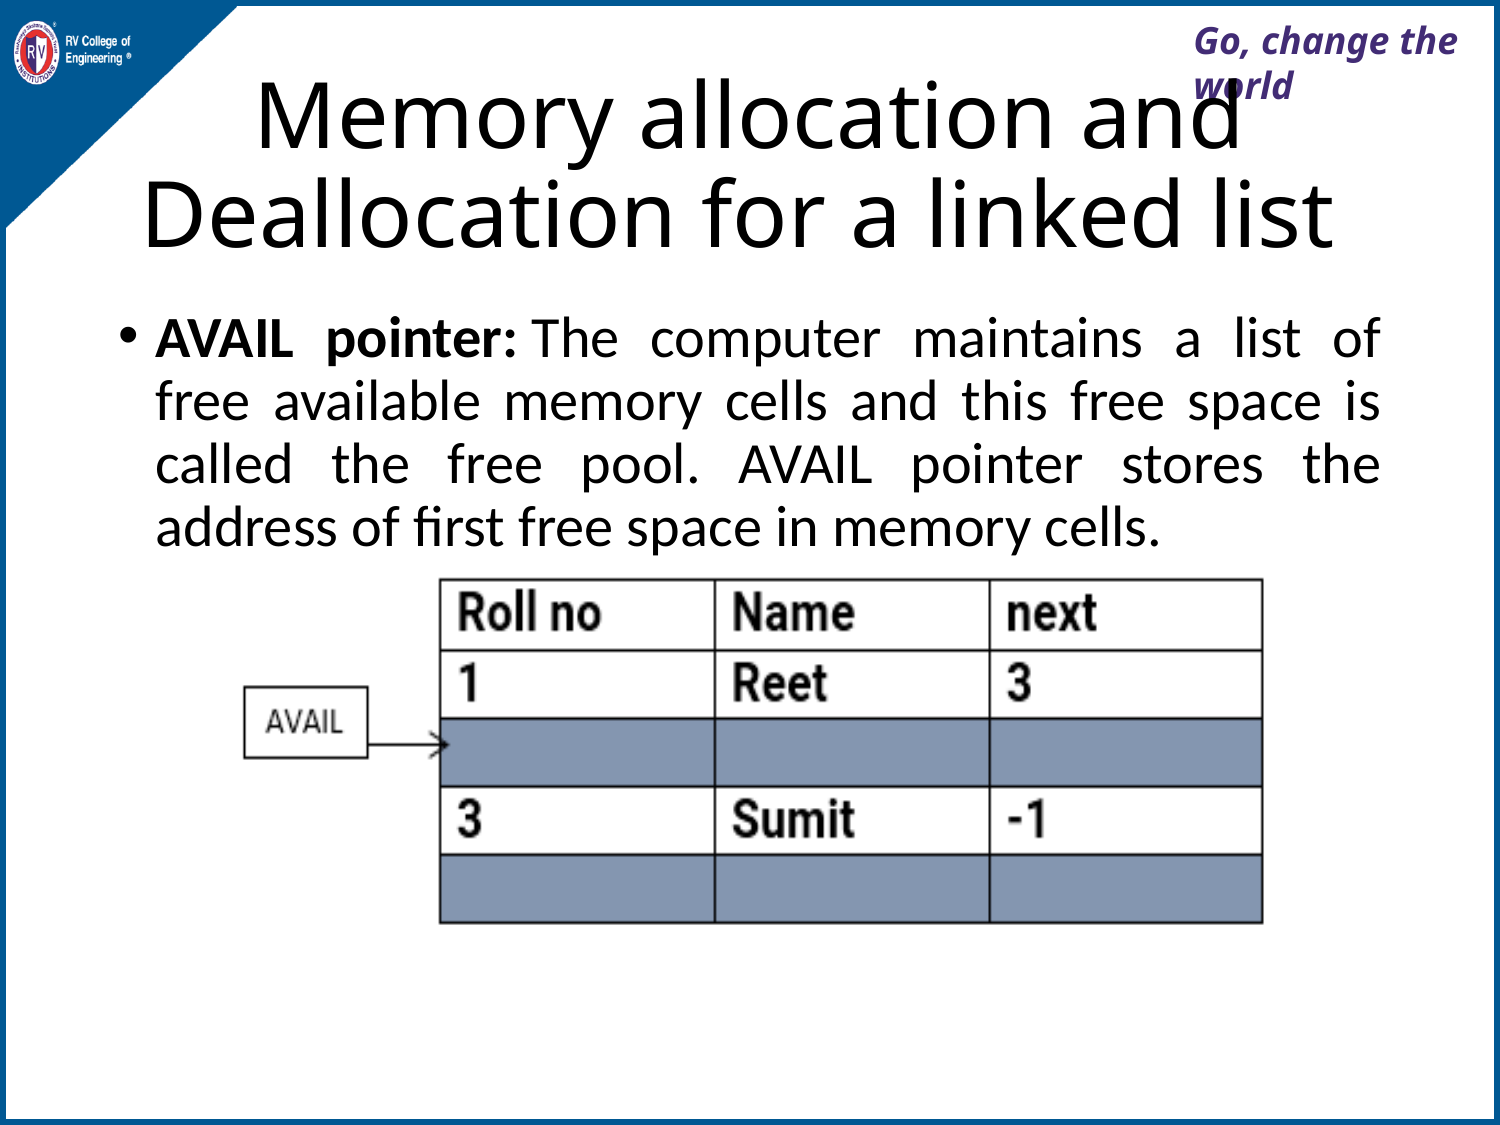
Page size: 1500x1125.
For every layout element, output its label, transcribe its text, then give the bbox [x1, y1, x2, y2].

list AVAIL pointer: The computer maintains a list of free available memory cells and this free space is called the free pool. AVAIL pointer stores the address of first free space in memory cells. [103, 299, 1397, 1014]
picture [199, 574, 1275, 938]
title Memory allocation and Deallocation for a linked list [103, 59, 1397, 278]
picture [1, 6, 237, 232]
